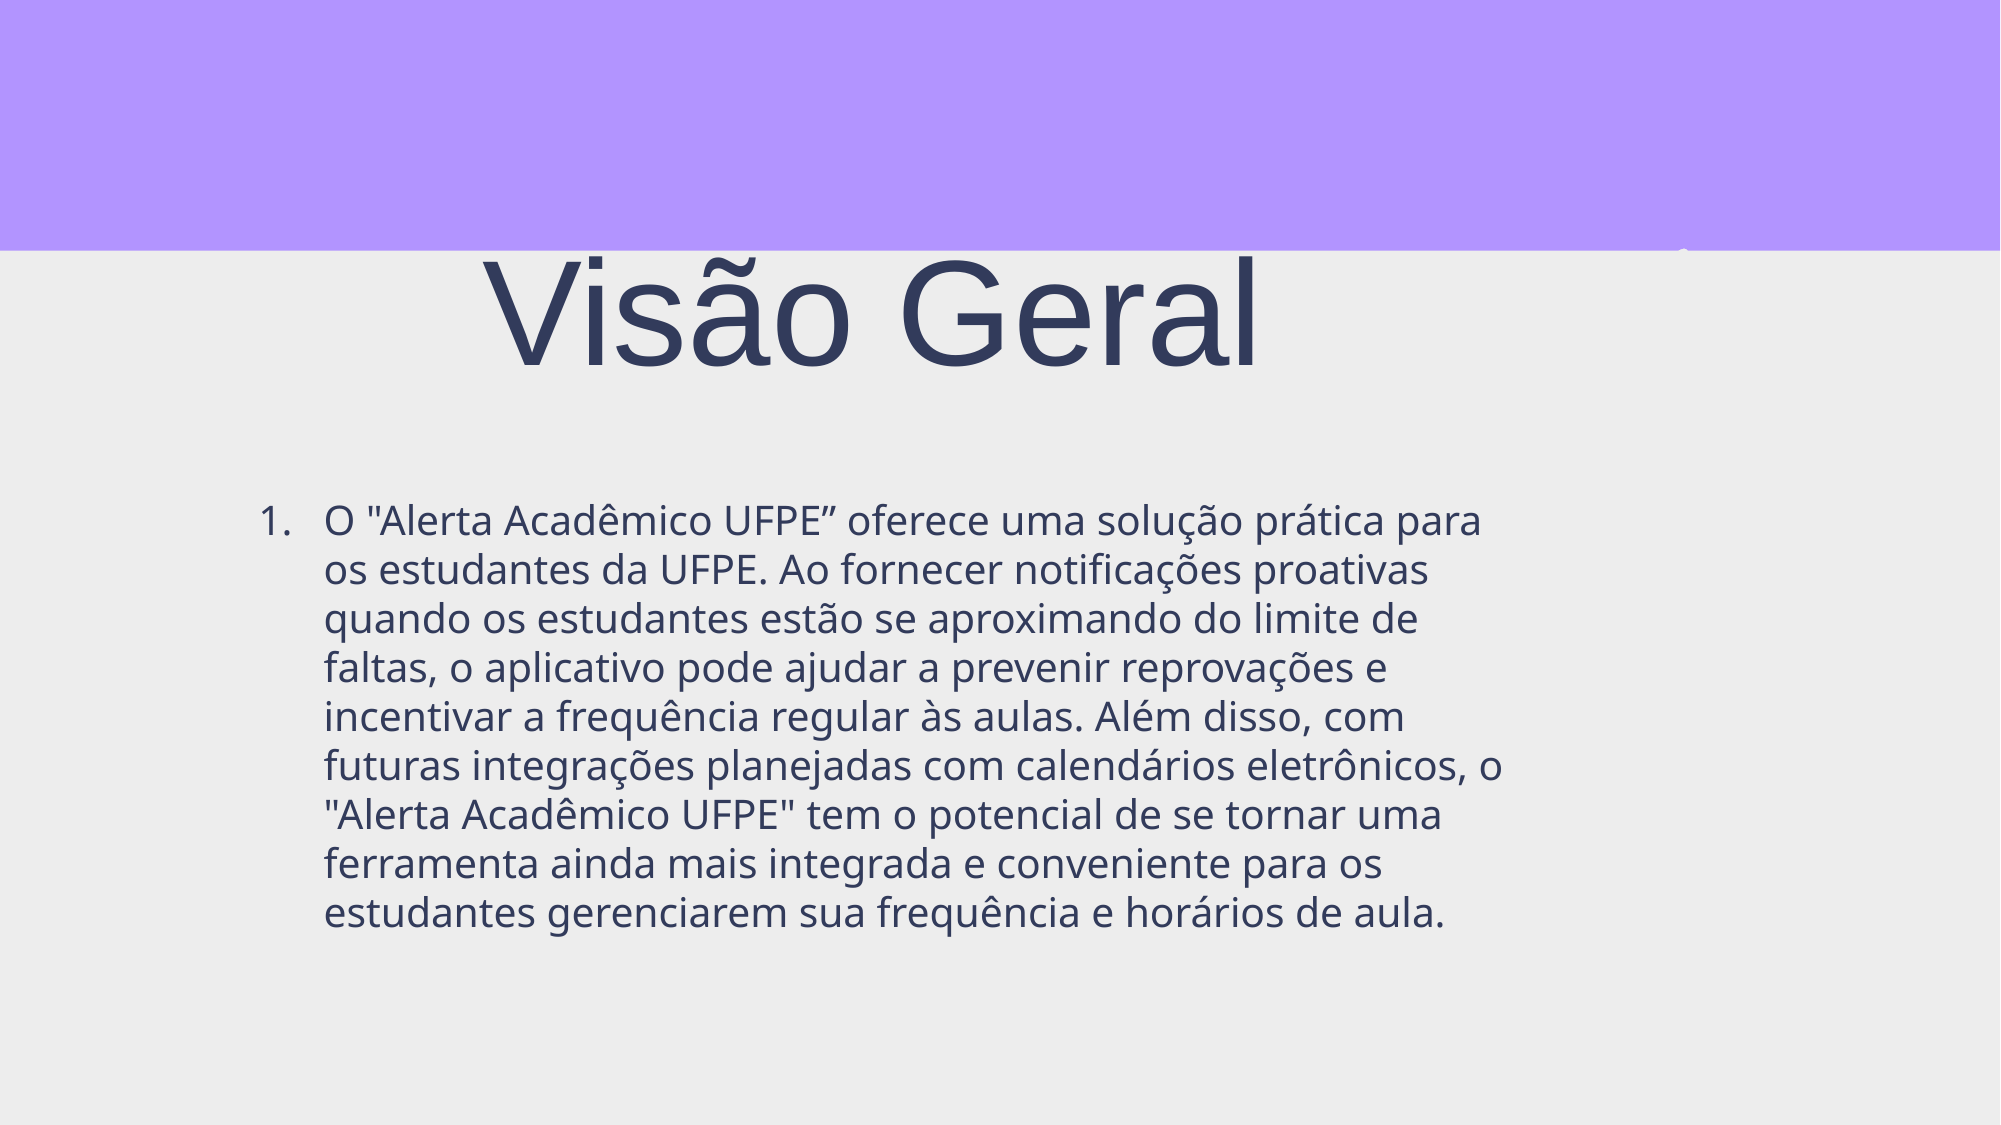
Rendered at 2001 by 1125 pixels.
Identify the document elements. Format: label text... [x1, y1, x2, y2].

list O "Alerta Acadêmico UFPE” oferece uma solução prática para os estudantes da UFPE. Ao fornecer notificações proativas quando os estudantes estão se aproximando do limite de faltas, o aplicativo pode ajudar a prevenir reprovações e incentivar a frequência regular às aulas. Além disso, com futuras integrações planejadas com calendários eletrônicos, o "Alerta Acadêmico UFPE" tem o potencial de se tornar uma ferramenta ainda mais integrada e conveniente para os estudantes gerenciarem sua frequência e horários de aula. [210, 487, 1536, 947]
title Visão Geral [210, 172, 1536, 438]
